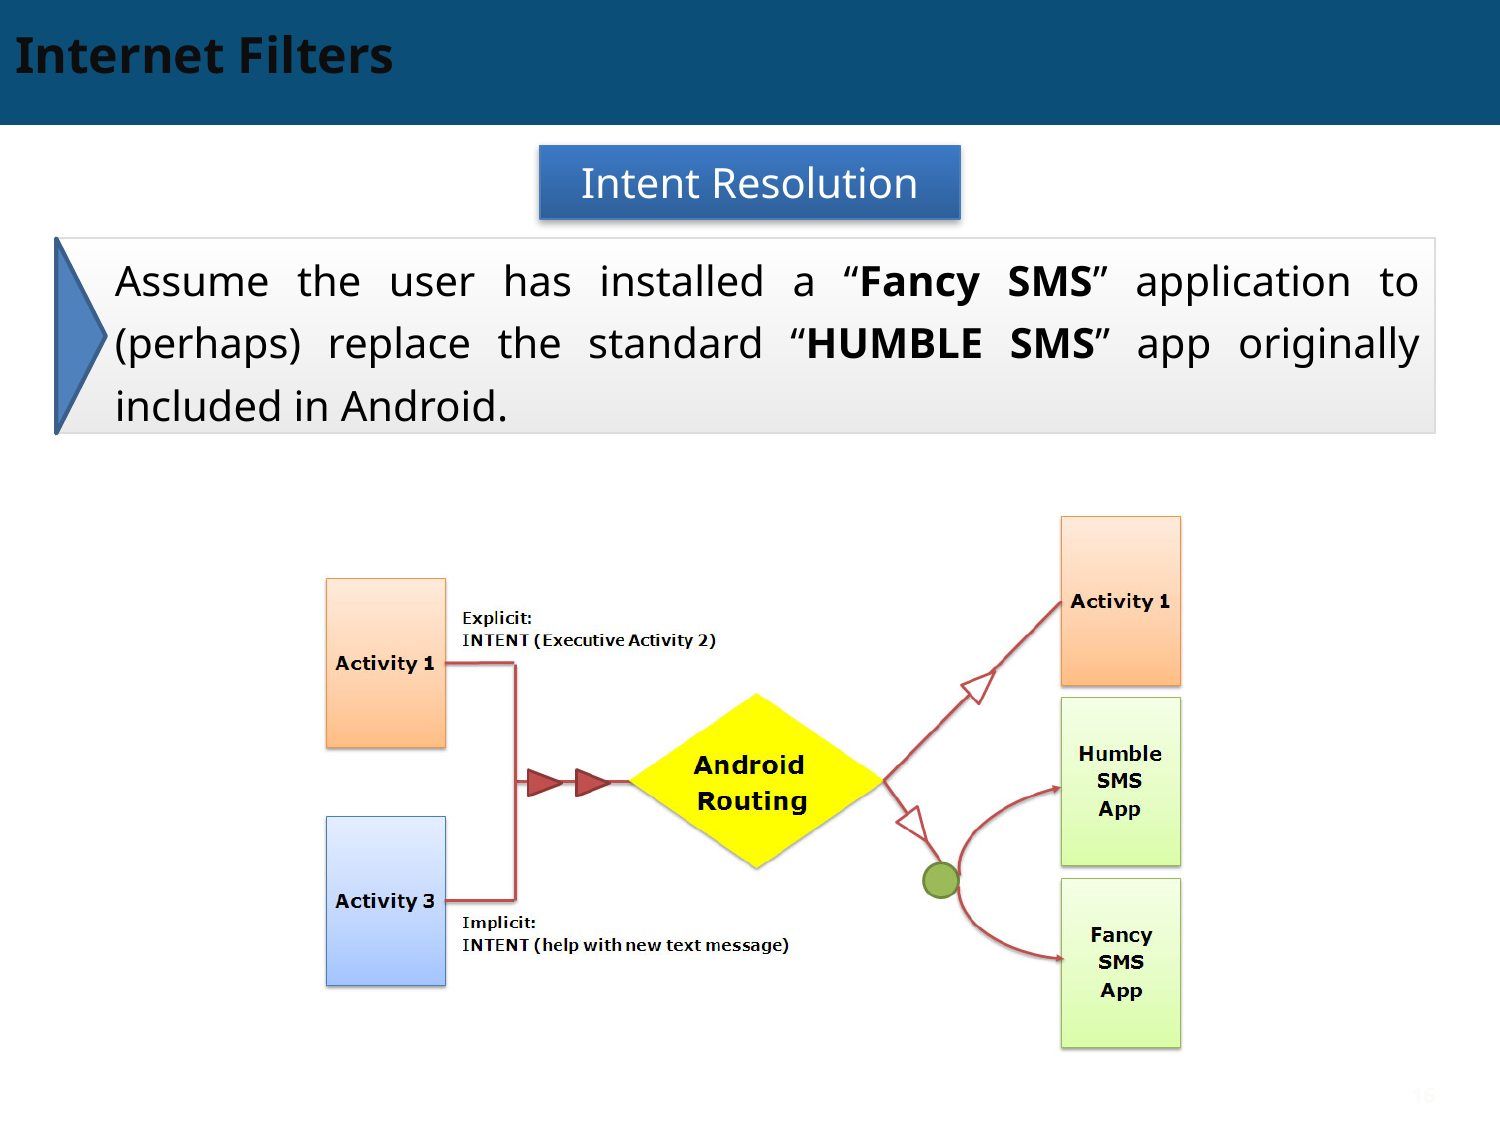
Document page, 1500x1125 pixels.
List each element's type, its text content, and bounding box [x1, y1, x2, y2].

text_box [54, 238, 1436, 434]
title Internet Filters [0, 21, 1351, 86]
picture [307, 504, 1193, 1057]
text_box Intent Resolution [539, 145, 961, 220]
